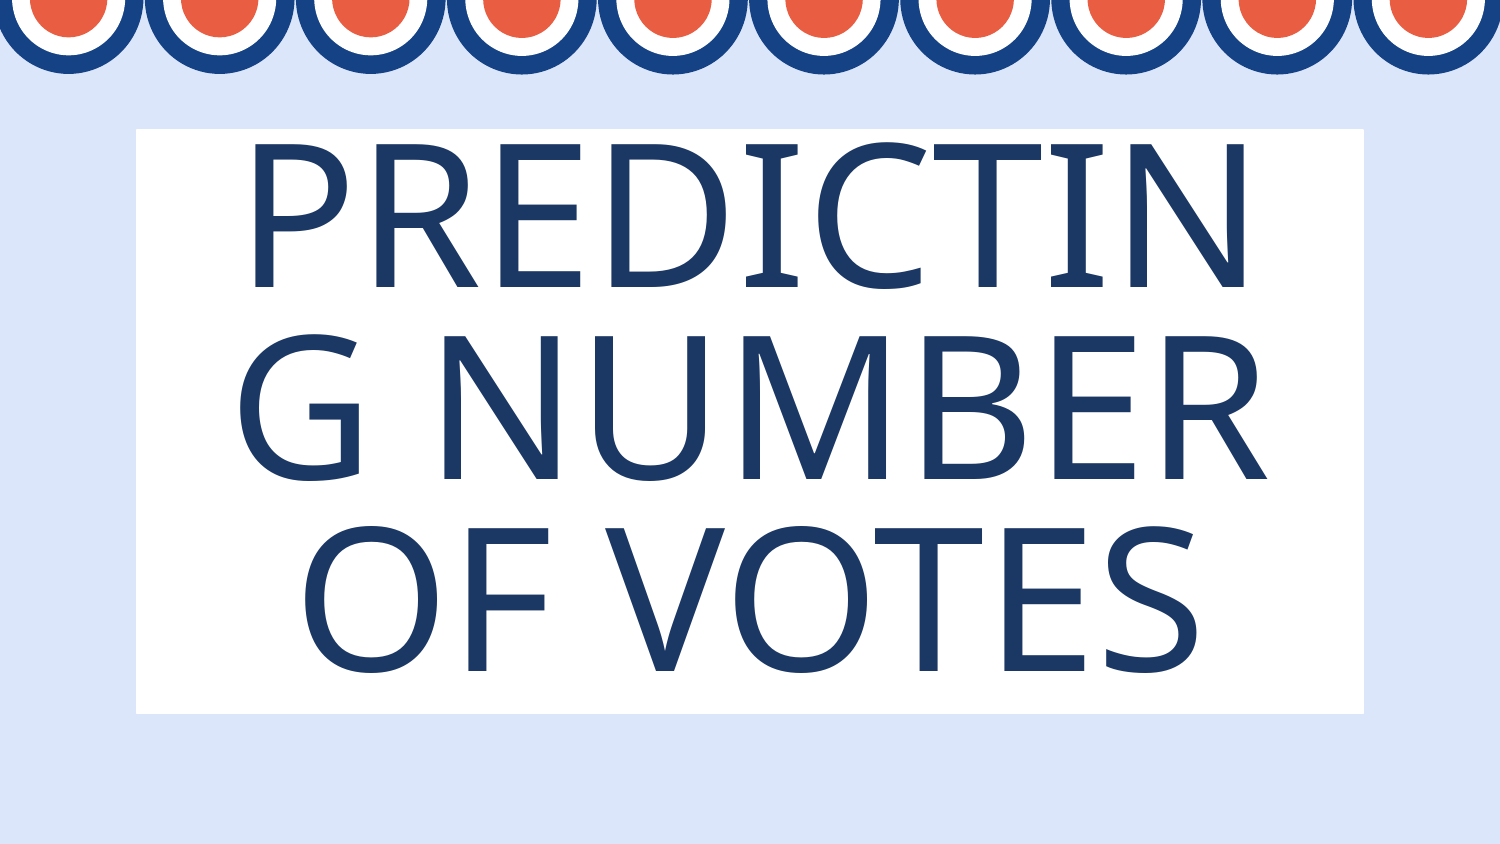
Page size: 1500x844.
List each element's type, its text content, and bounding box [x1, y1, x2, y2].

title PREDICTING NUMBER OF VOTES [149, 160, 1351, 684]
